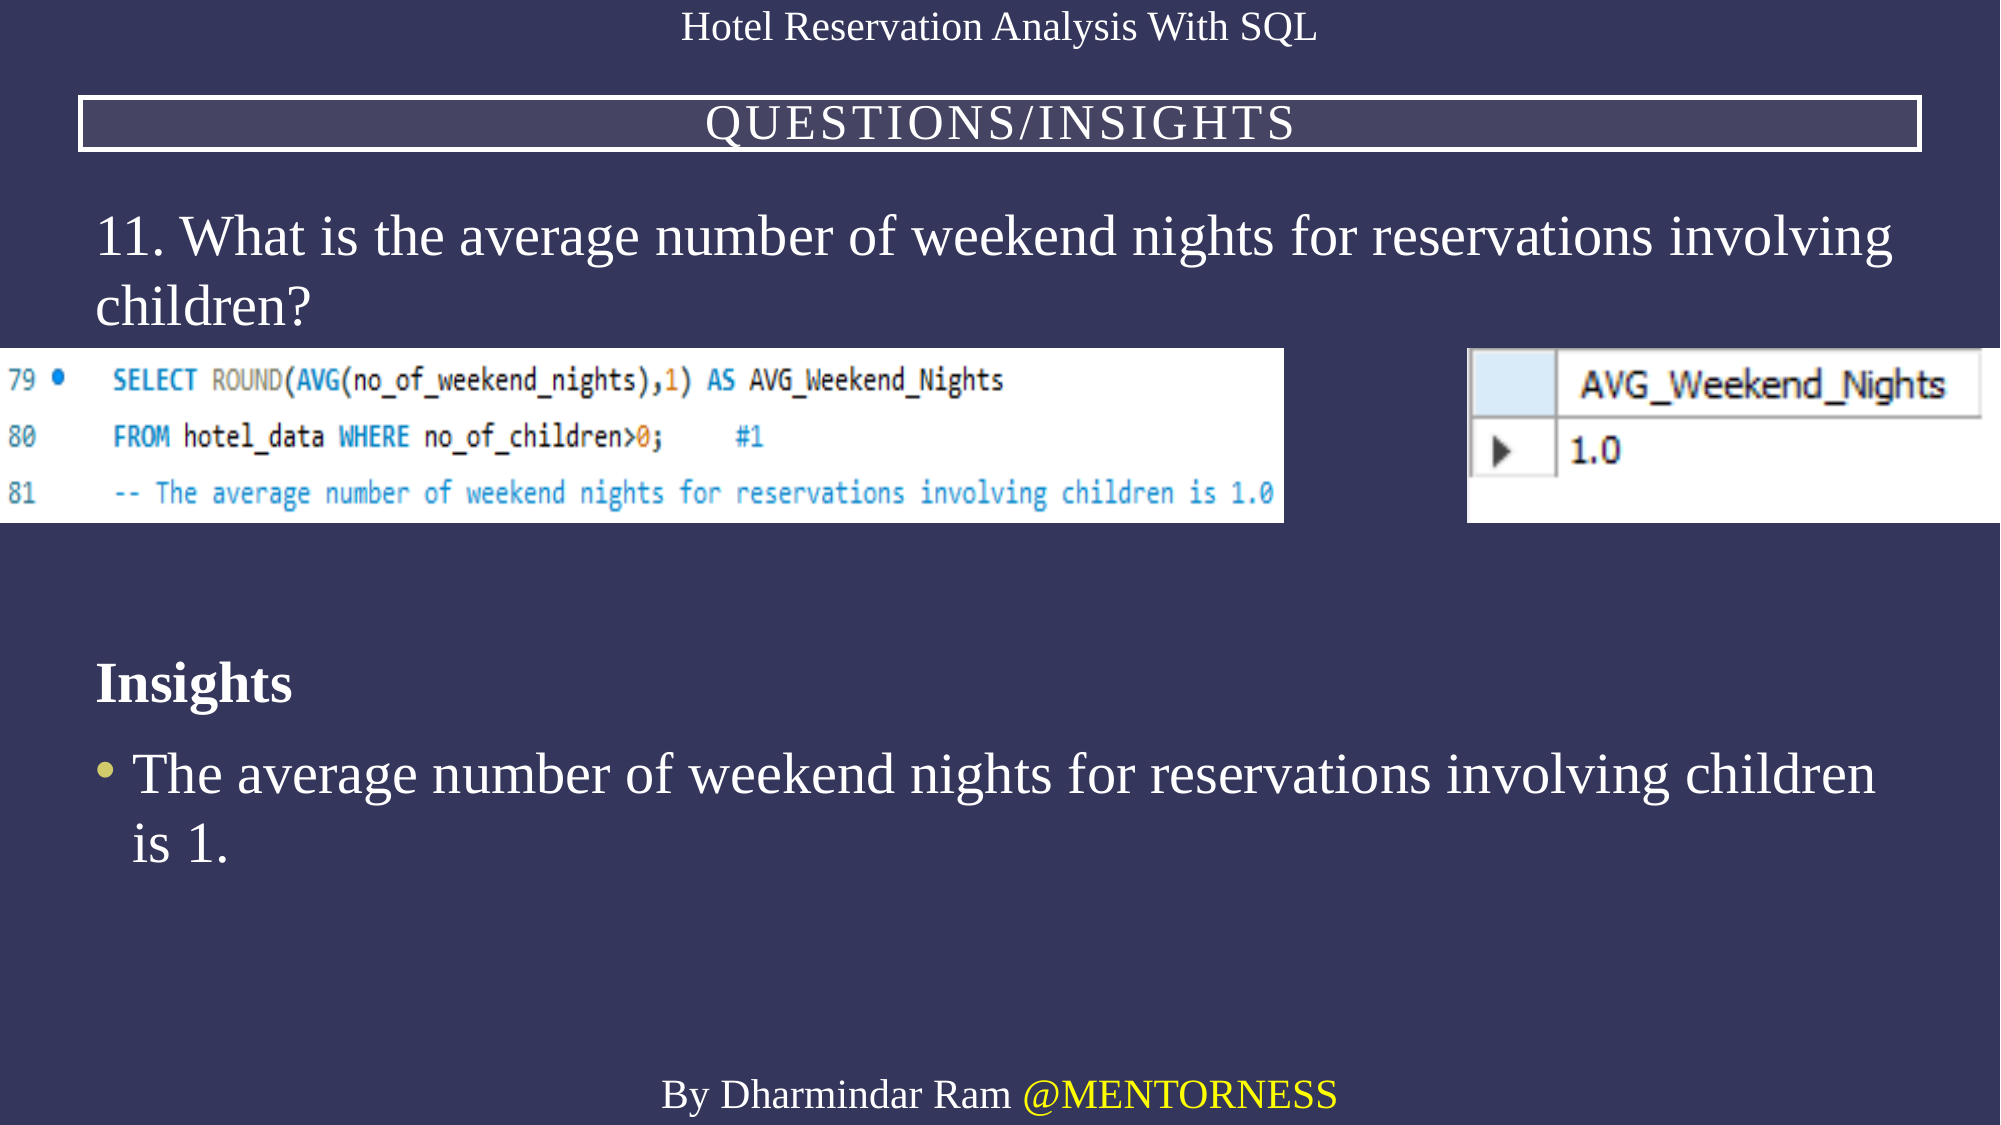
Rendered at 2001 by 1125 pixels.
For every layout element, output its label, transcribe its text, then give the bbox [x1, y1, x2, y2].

picture [0, 348, 1284, 523]
text_box Questions/insights [80, 97, 1920, 150]
text_box Hotel Reservation Analysis With SQL [610, 0, 1390, 57]
text_box By Dharmindar Ram @MENTORNESS [419, 1059, 1581, 1125]
text_box 11. What is the average number of weekend nights for reservations involving children? [80, 189, 1920, 277]
picture [1467, 348, 2000, 523]
text_box Insights The average number of weekend nights for reservations involving children is 1. [80, 636, 1919, 1060]
